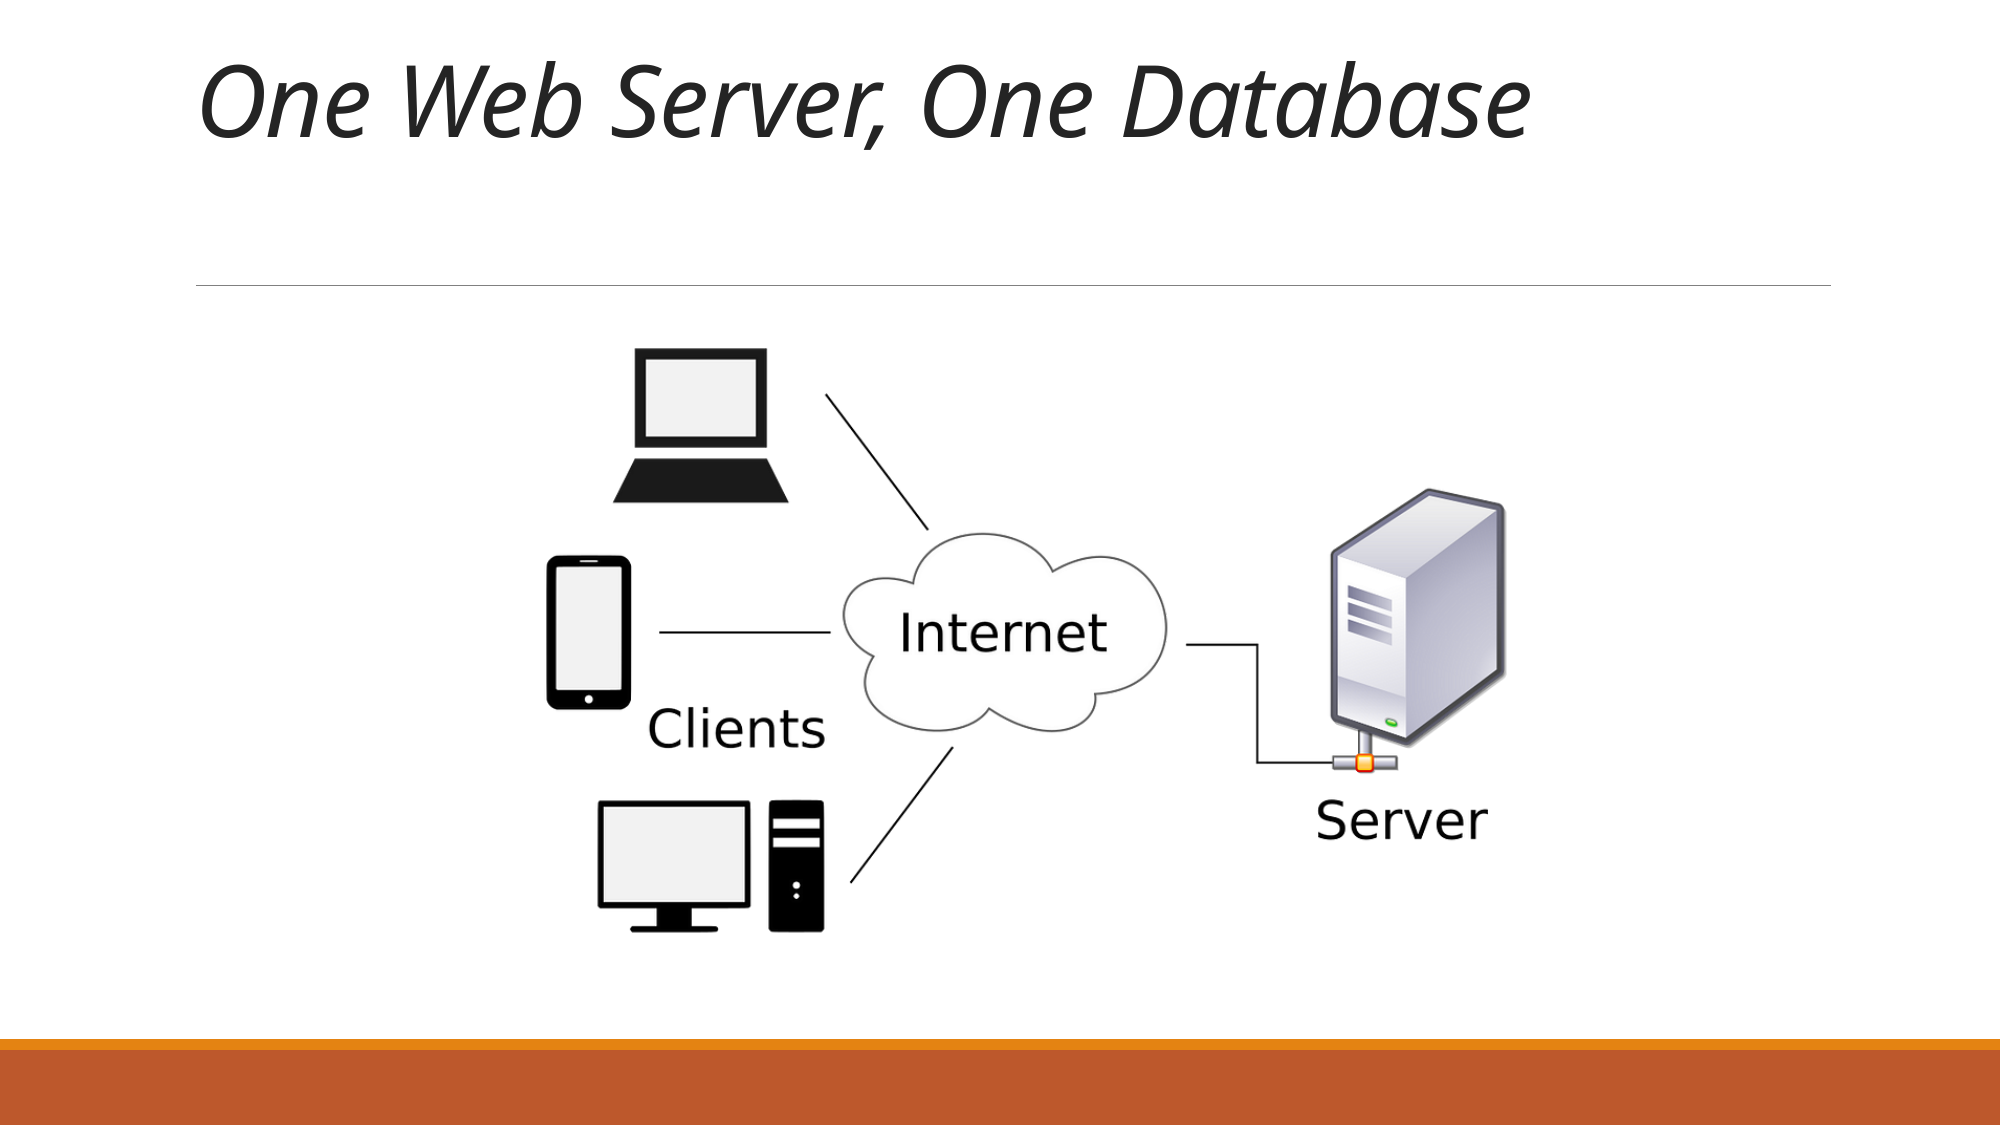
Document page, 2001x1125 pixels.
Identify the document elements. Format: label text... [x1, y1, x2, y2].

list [454, 302, 1556, 964]
title One Web Server, One Database [180, 47, 1830, 285]
